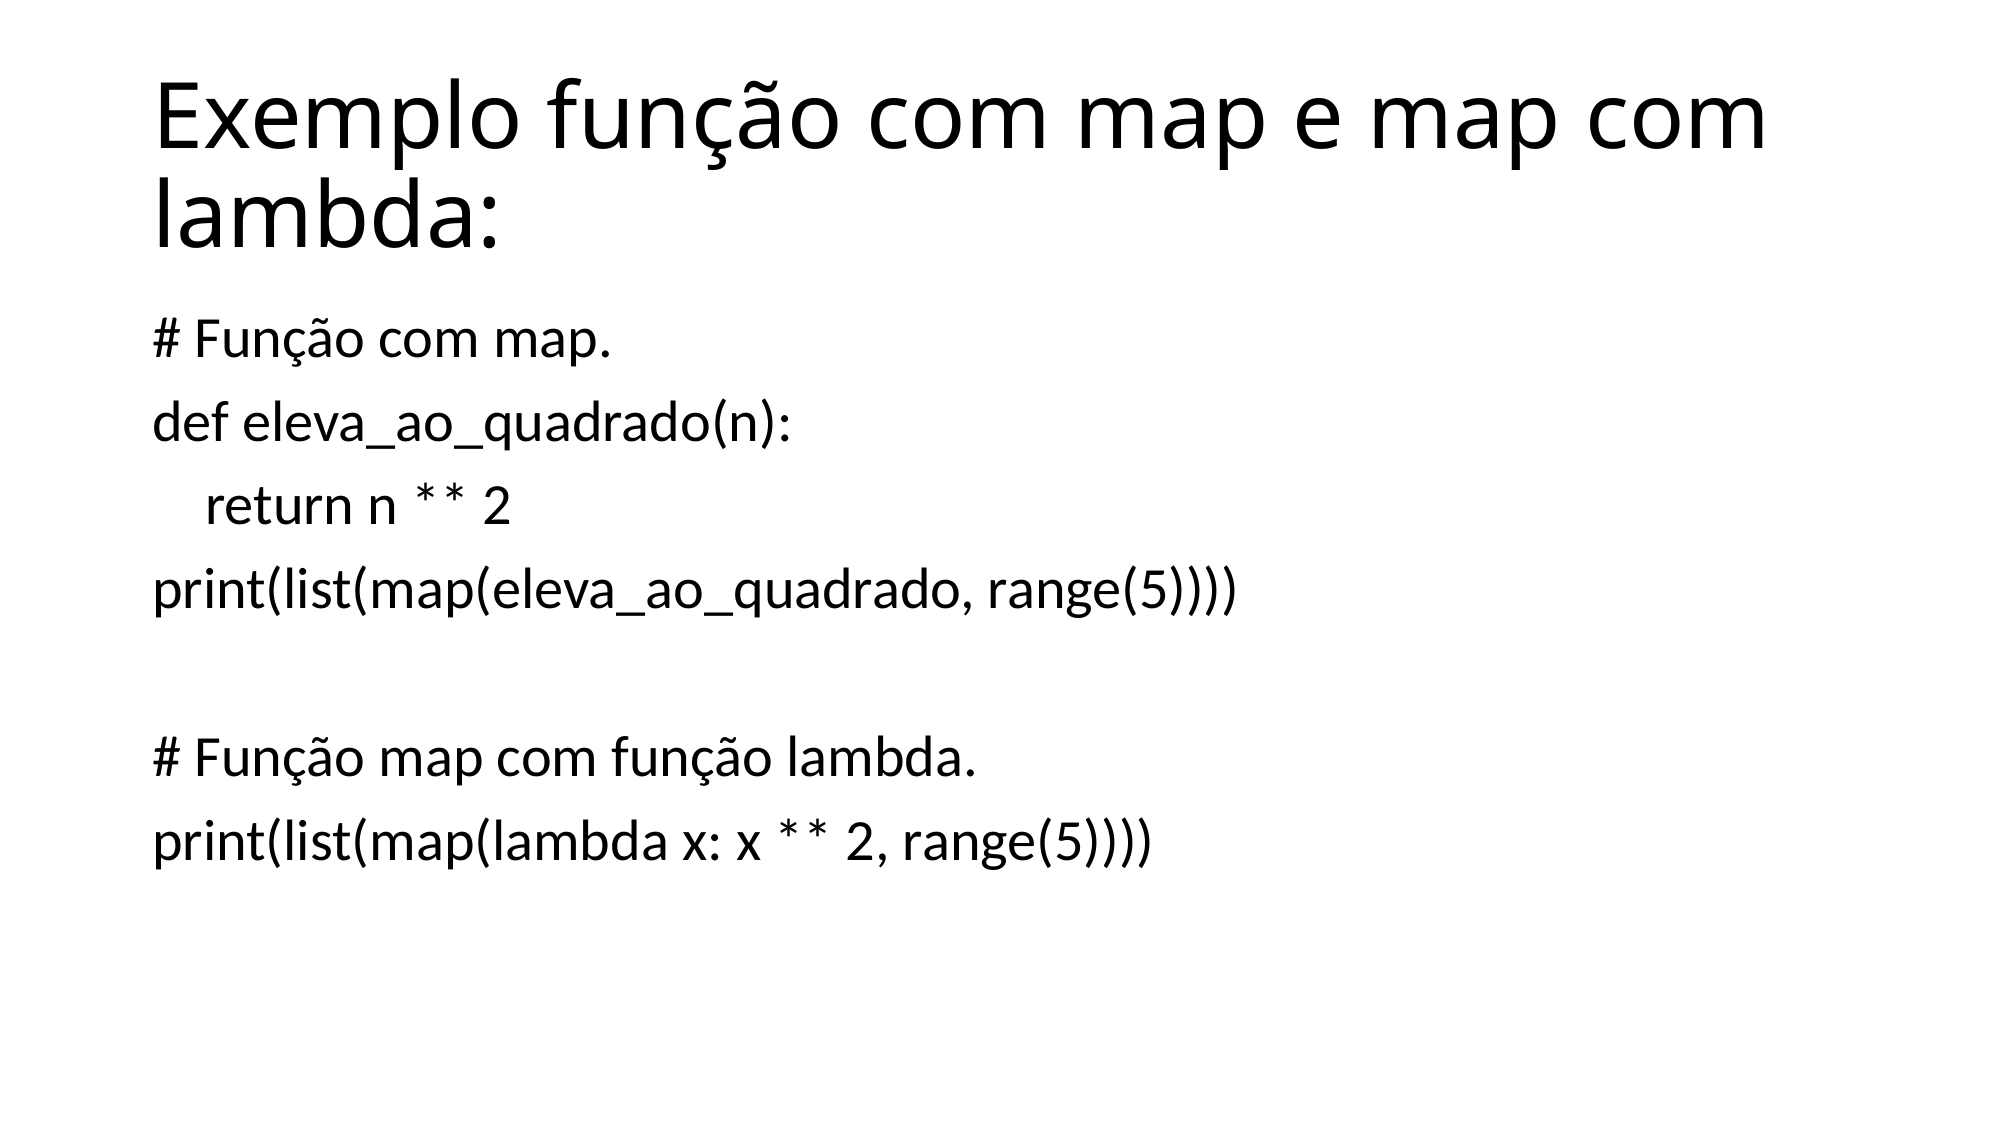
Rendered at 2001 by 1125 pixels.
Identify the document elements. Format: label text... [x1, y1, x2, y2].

title Exemplo função com map e map com lambda: [137, 59, 1863, 278]
list # Função com map. def eleva_ao_quadrado(n): return n ** 2 print(list(map(eleva_ao_quadrado, range(5)))) # Função map com função lambda. print(list(map(lambda x: x ** 2, range(5)))) [137, 299, 1863, 1014]
